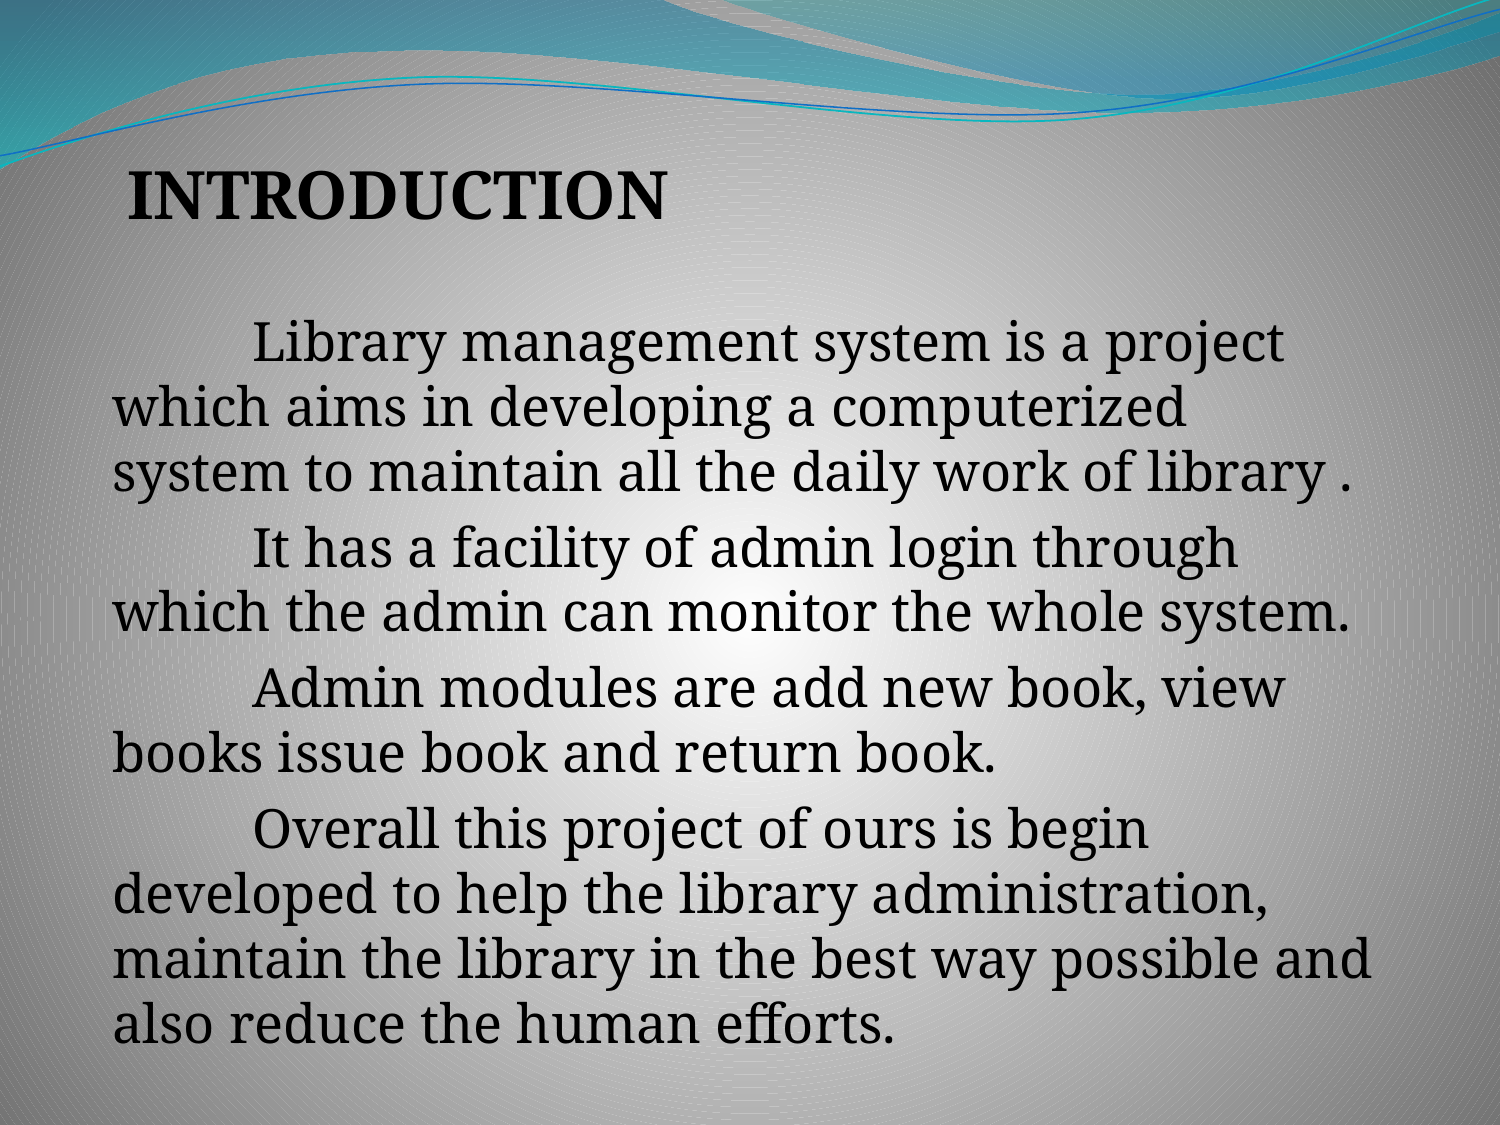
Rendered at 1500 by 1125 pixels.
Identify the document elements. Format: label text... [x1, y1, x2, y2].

text_box INTRODUCTION [112, 145, 796, 241]
subtitle Library management system is a project which aims in developing a computerized system to maintain all the daily work of library . It has a facility of admin login through which the admin can monitor the whole system. Admin modules are add new book, view books issue book and return book. Overall this project of ours is begin developed to help the library administration, maintain the library in the best way possible and also reduce the human efforts. [112, 299, 1388, 1075]
